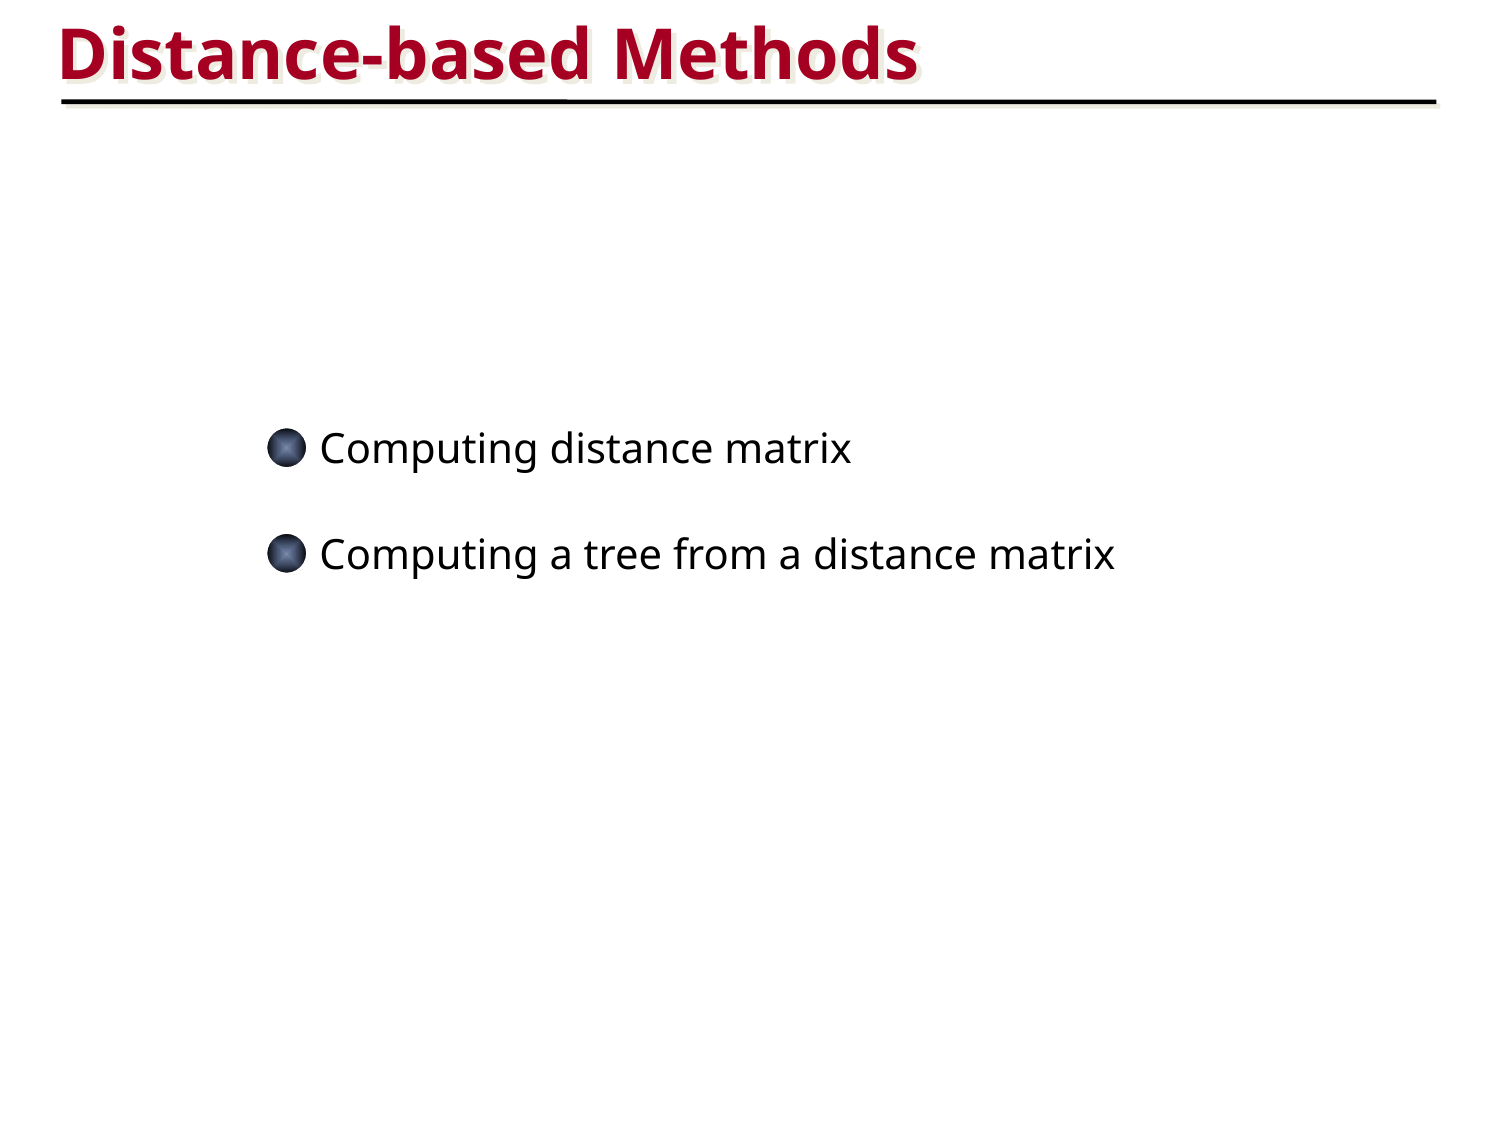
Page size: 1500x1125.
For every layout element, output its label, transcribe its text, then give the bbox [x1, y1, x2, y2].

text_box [265, 520, 1211, 587]
text_box Distance-based Methods [41, 1, 1316, 102]
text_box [265, 414, 1211, 481]
